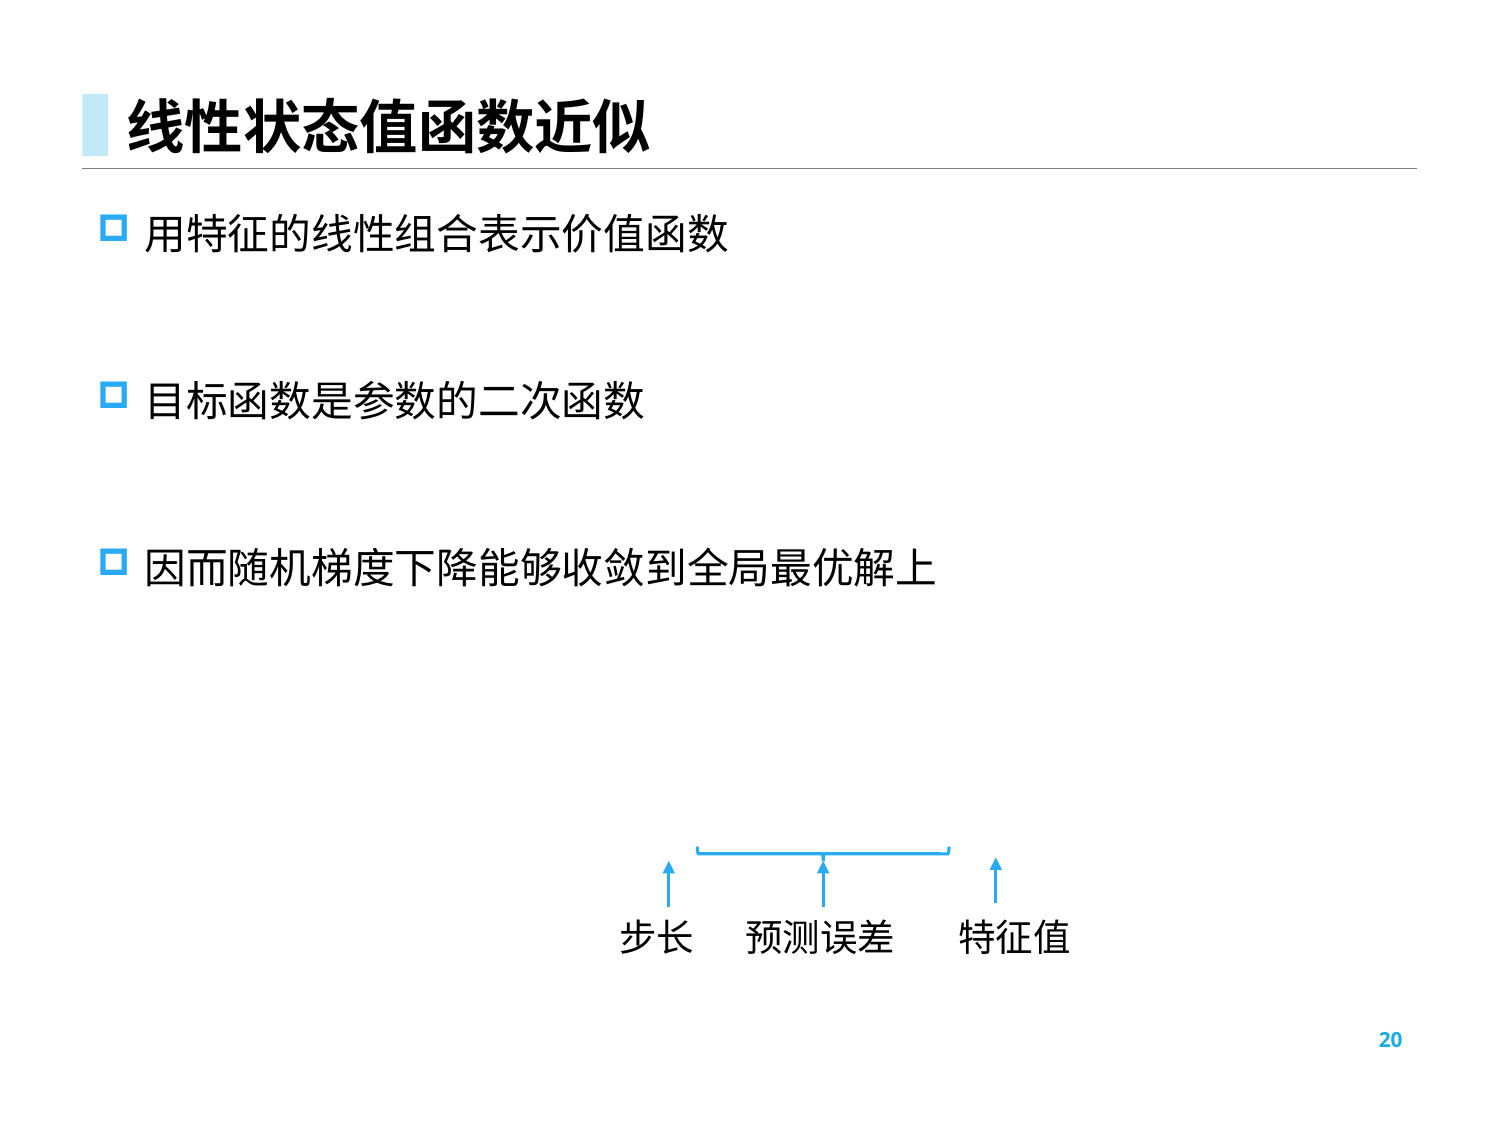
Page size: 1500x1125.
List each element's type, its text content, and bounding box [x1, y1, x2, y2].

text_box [603, 846, 1087, 968]
title 线性状态值函数近似 [111, 0, 1447, 169]
slide_number 20 [1059, 1023, 1418, 1058]
